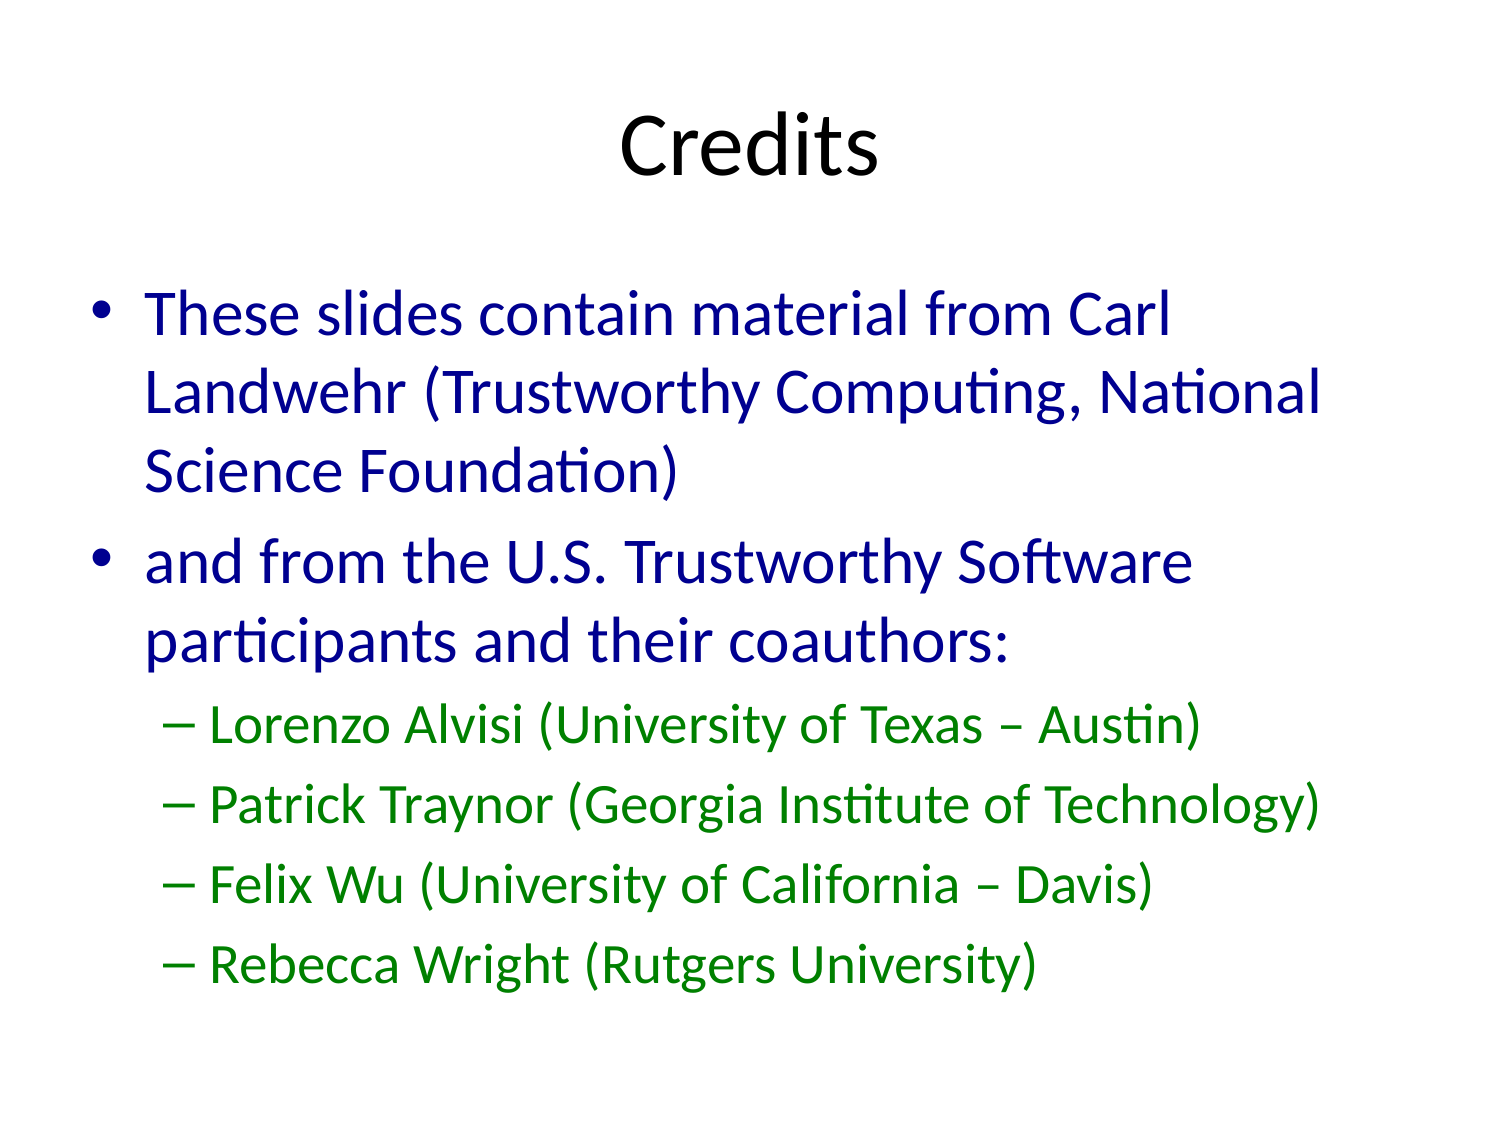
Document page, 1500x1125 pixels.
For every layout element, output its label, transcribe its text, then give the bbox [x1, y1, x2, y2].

title Credits [75, 45, 1425, 233]
list These slides contain material from Carl Landwehr (Trustworthy Computing, National Science Foundation) and from the U.S. Trustworthy Software participants and their coauthors: Lorenzo Alvisi (University of Texas – Austin) Patrick Traynor (Georgia Institute of Technology) Felix Wu (University of California – Davis) Rebecca Wright (Rutgers University) [75, 262, 1425, 1005]
